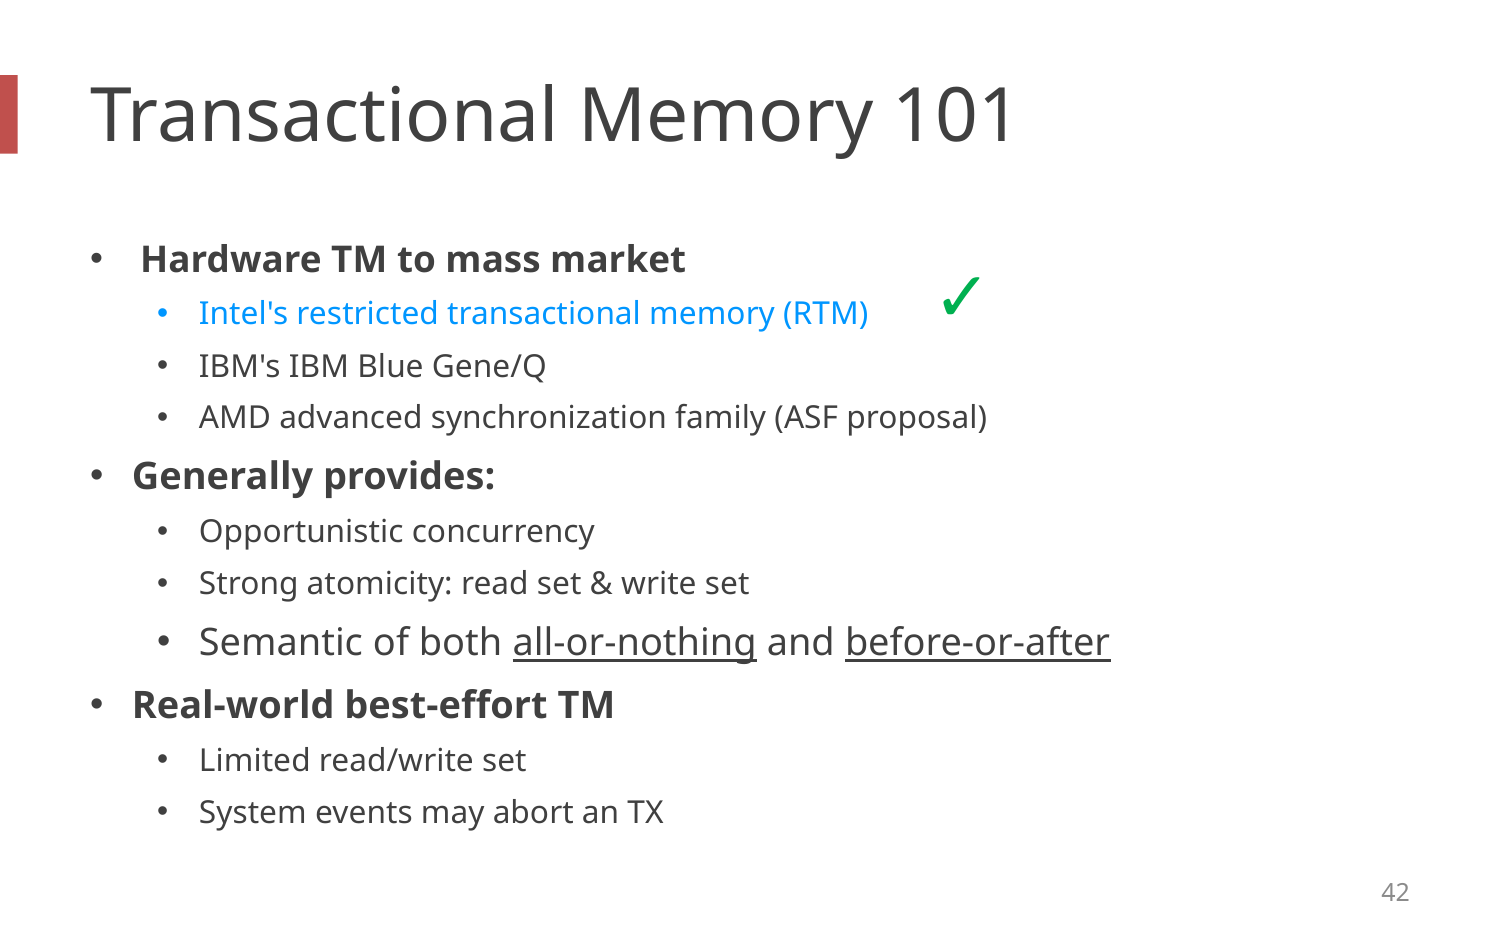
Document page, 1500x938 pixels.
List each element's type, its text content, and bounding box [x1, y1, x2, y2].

title Transactional Memory 101 [75, 37, 1425, 186]
text_box ✓ [891, 244, 1035, 343]
list Hardware TM to mass market Intel's restricted transactional memory (RTM) IBM's IBM Blue Gene/Q AMD advanced synchronization family (ASF proposal) Generally provides: Opportunistic concurrency Strong atomicity: read set & write set Semantic of both all-or-nothing and before-or-after Real-world best-effort TM Limited read/write set System events may abort an TX [75, 218, 1425, 838]
slide_number 42 [1074, 868, 1425, 919]
